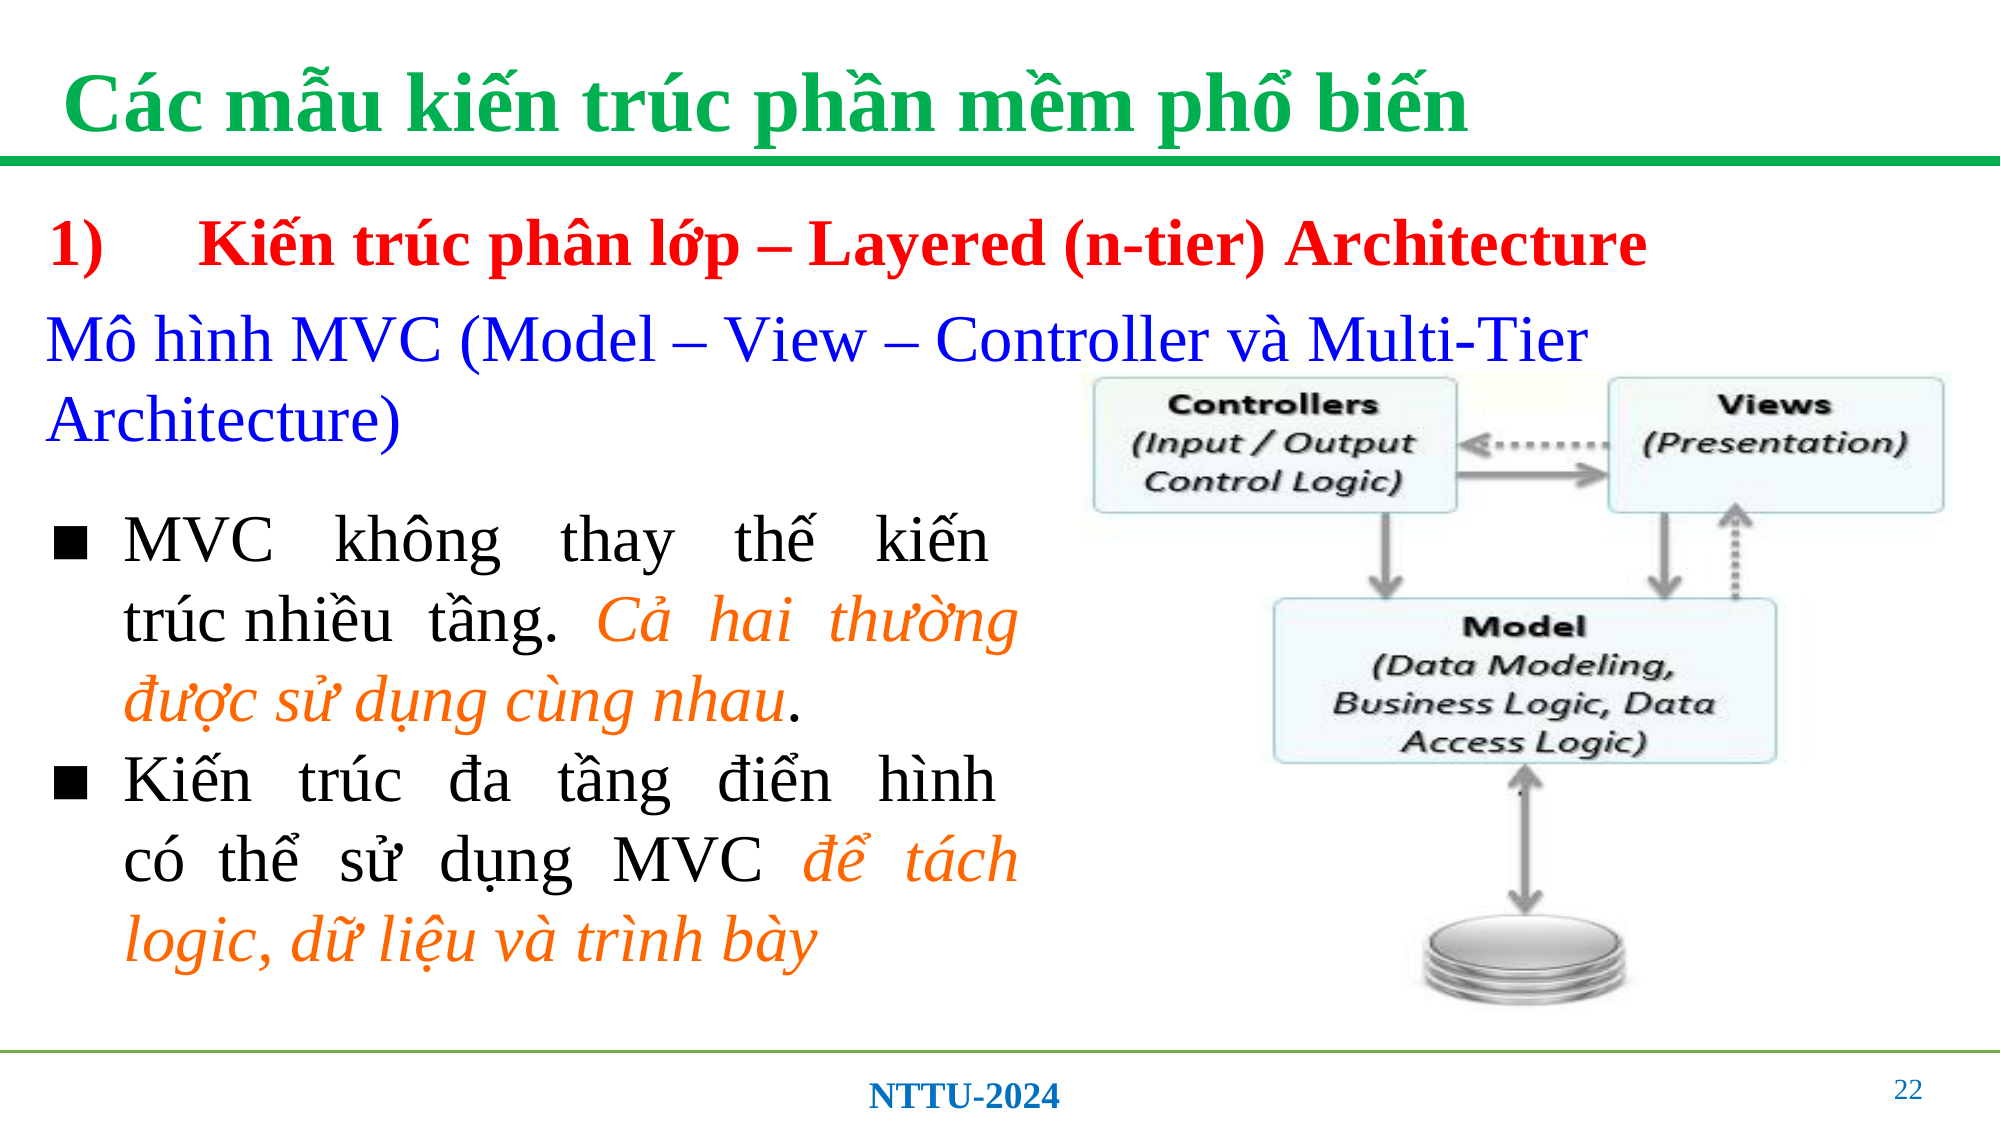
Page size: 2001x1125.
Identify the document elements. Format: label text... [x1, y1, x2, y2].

title Các mẫu kiến trúc phần mềm phổ biến [0, 0, 1613, 188]
text_box [1081, 372, 1953, 1013]
text_box 1) Kiến trúc phân lớp – Layered (n-tier) Architecture Mô hình MVC (Model – View – Controller và Multi-Tier Architecture) MVC không thay thế kiến trúc nhiều tầng. Cả hai thường được sử dụng cùng nhau. Kiến trúc đa tầng điển hình có thể sử dụng MVC để tách logic, dữ liệu và trình bày [43, 199, 1949, 975]
slide_number 22 [1488, 1057, 1939, 1118]
